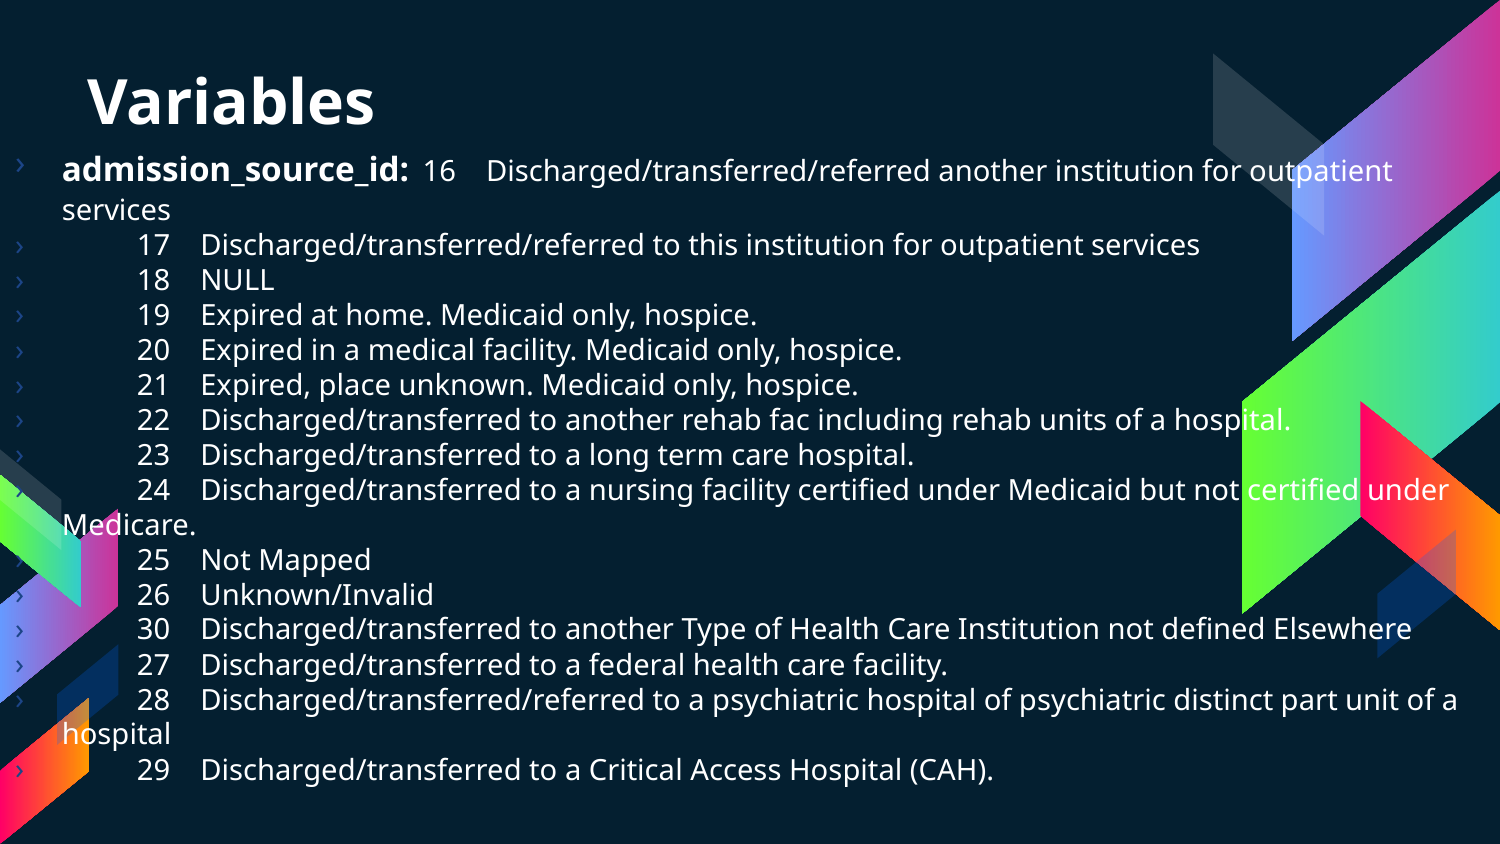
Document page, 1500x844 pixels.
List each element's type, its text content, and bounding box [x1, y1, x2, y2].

list admission_source_id: 16 Discharged/transferred/referred another institution for outpatient services 17 Discharged/transferred/referred to this institution for outpatient services 18 NULL 19 Expired at home. Medicaid only, hospice. 20 Expired in a medical facility. Medicaid only, hospice. 21 Expired, place unknown. Medicaid only, hospice. 22 Discharged/transferred to another rehab fac including rehab units of a hospital. 23 Discharged/transferred to a long term care hospital. 24 Discharged/transferred to a nursing facility certified under Medicaid but not certified under Medicare. 25 Not Mapped 26 Unknown/Invalid 30 Discharged/transferred to another Type of Health Care Institution not defined Elsewhere 27 Discharged/transferred to a federal health care facility. 28 Discharged/transferred/referred to a psychiatric hospital of psychiatric distinct part unit of a hospital 29 Discharged/transferred to a Critical Access Hospital (CAH). [0, 116, 1500, 597]
title Variables [72, 47, 1357, 116]
